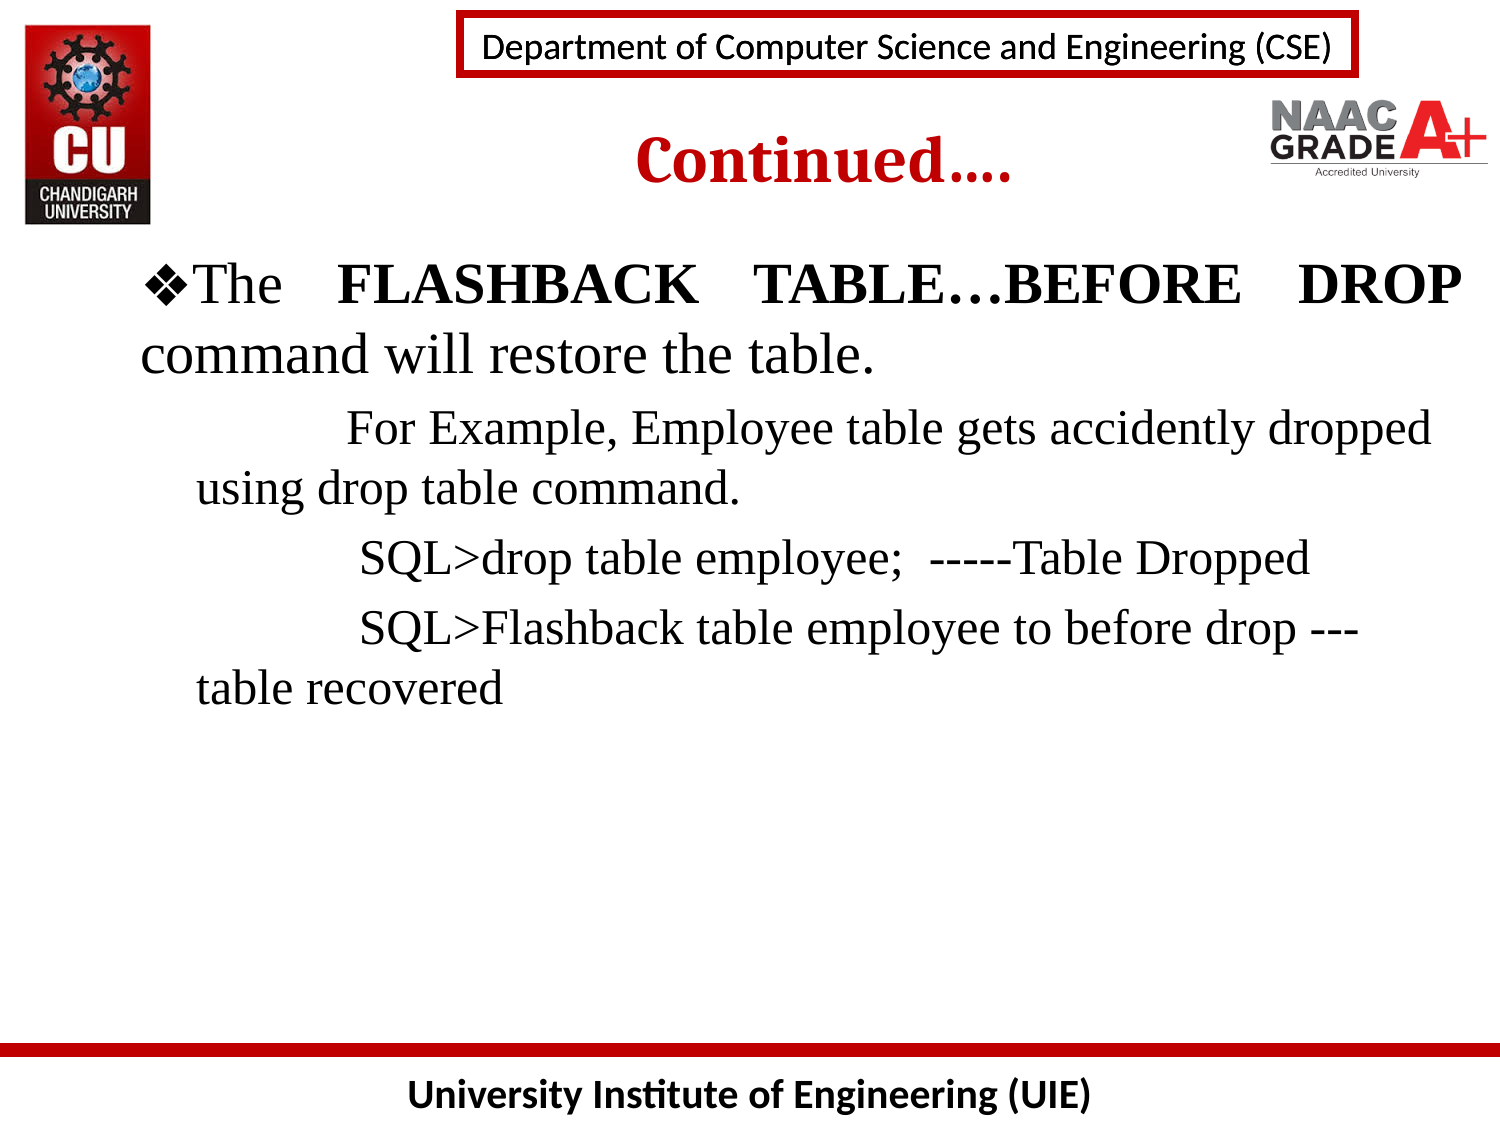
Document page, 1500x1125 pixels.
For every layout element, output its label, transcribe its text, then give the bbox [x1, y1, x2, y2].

picture [1270, 99, 1488, 178]
list The FLASHBACK TABLE…BEFORE DROP command will restore the table. For Example, Employee table gets accidently dropped using drop table command. SQL>drop table employee; -----Table Dropped SQL>Flashback table employee to before drop --- table recovered [125, 237, 1475, 1025]
list Continued…. [174, 99, 1475, 213]
picture [24, 24, 151, 225]
